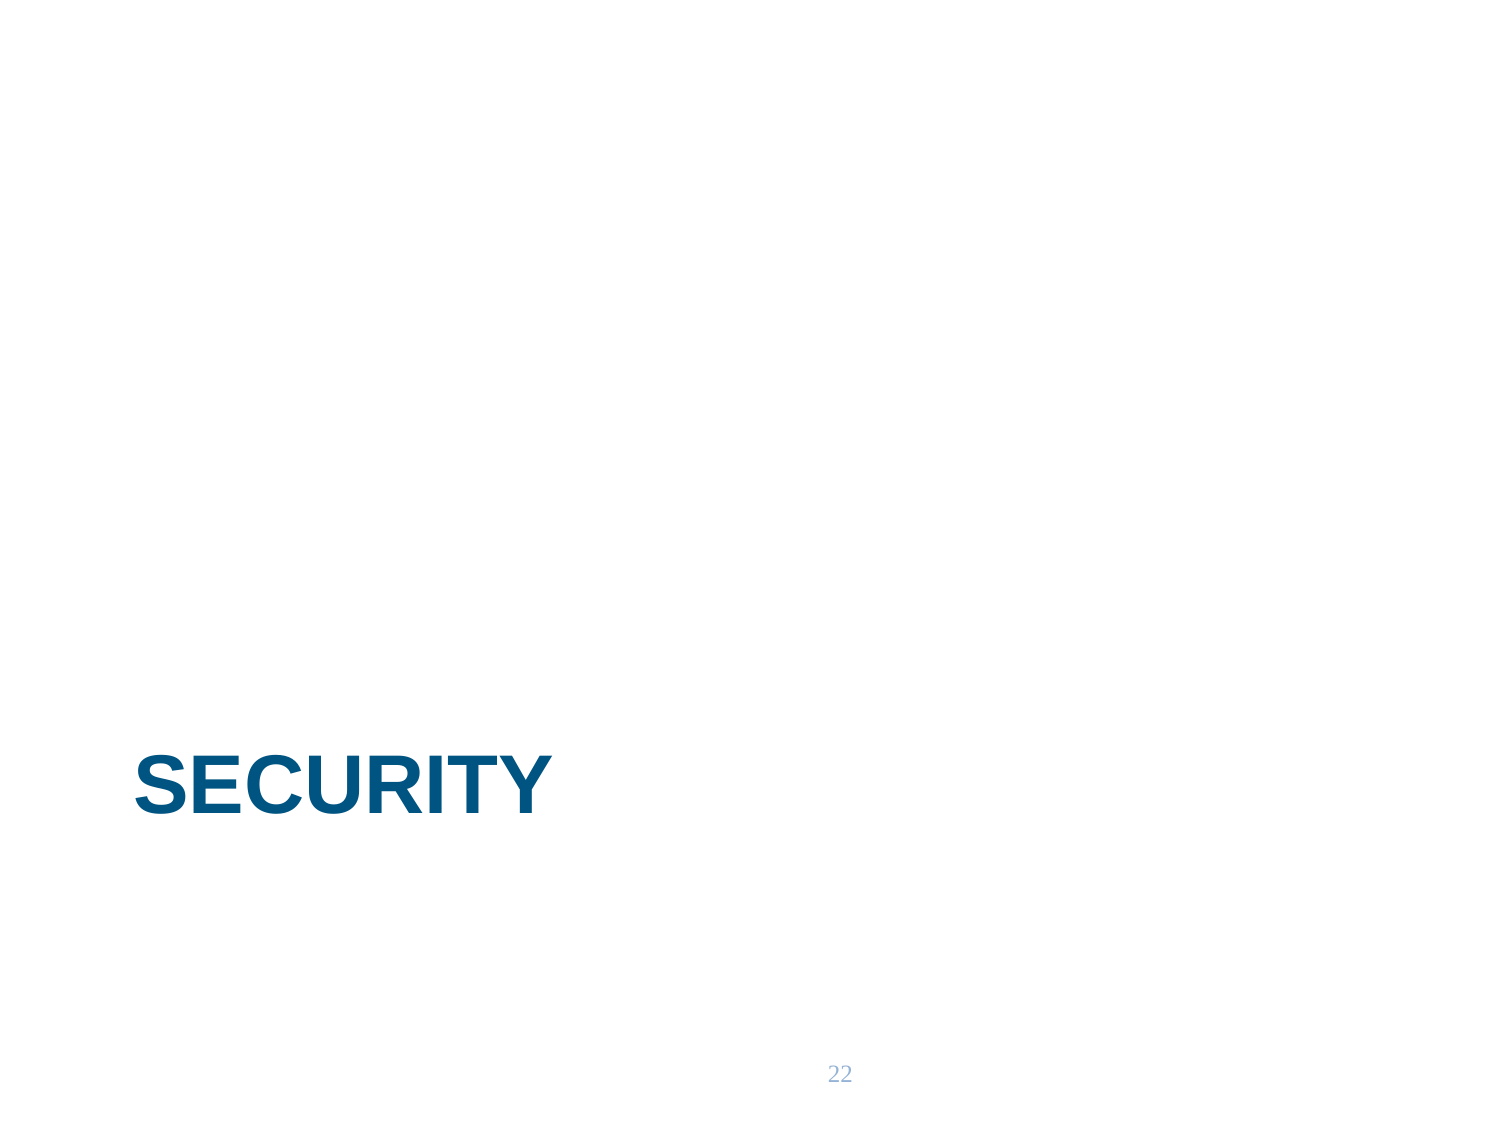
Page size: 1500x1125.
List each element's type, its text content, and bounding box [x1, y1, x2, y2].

title Security [118, 722, 1394, 947]
